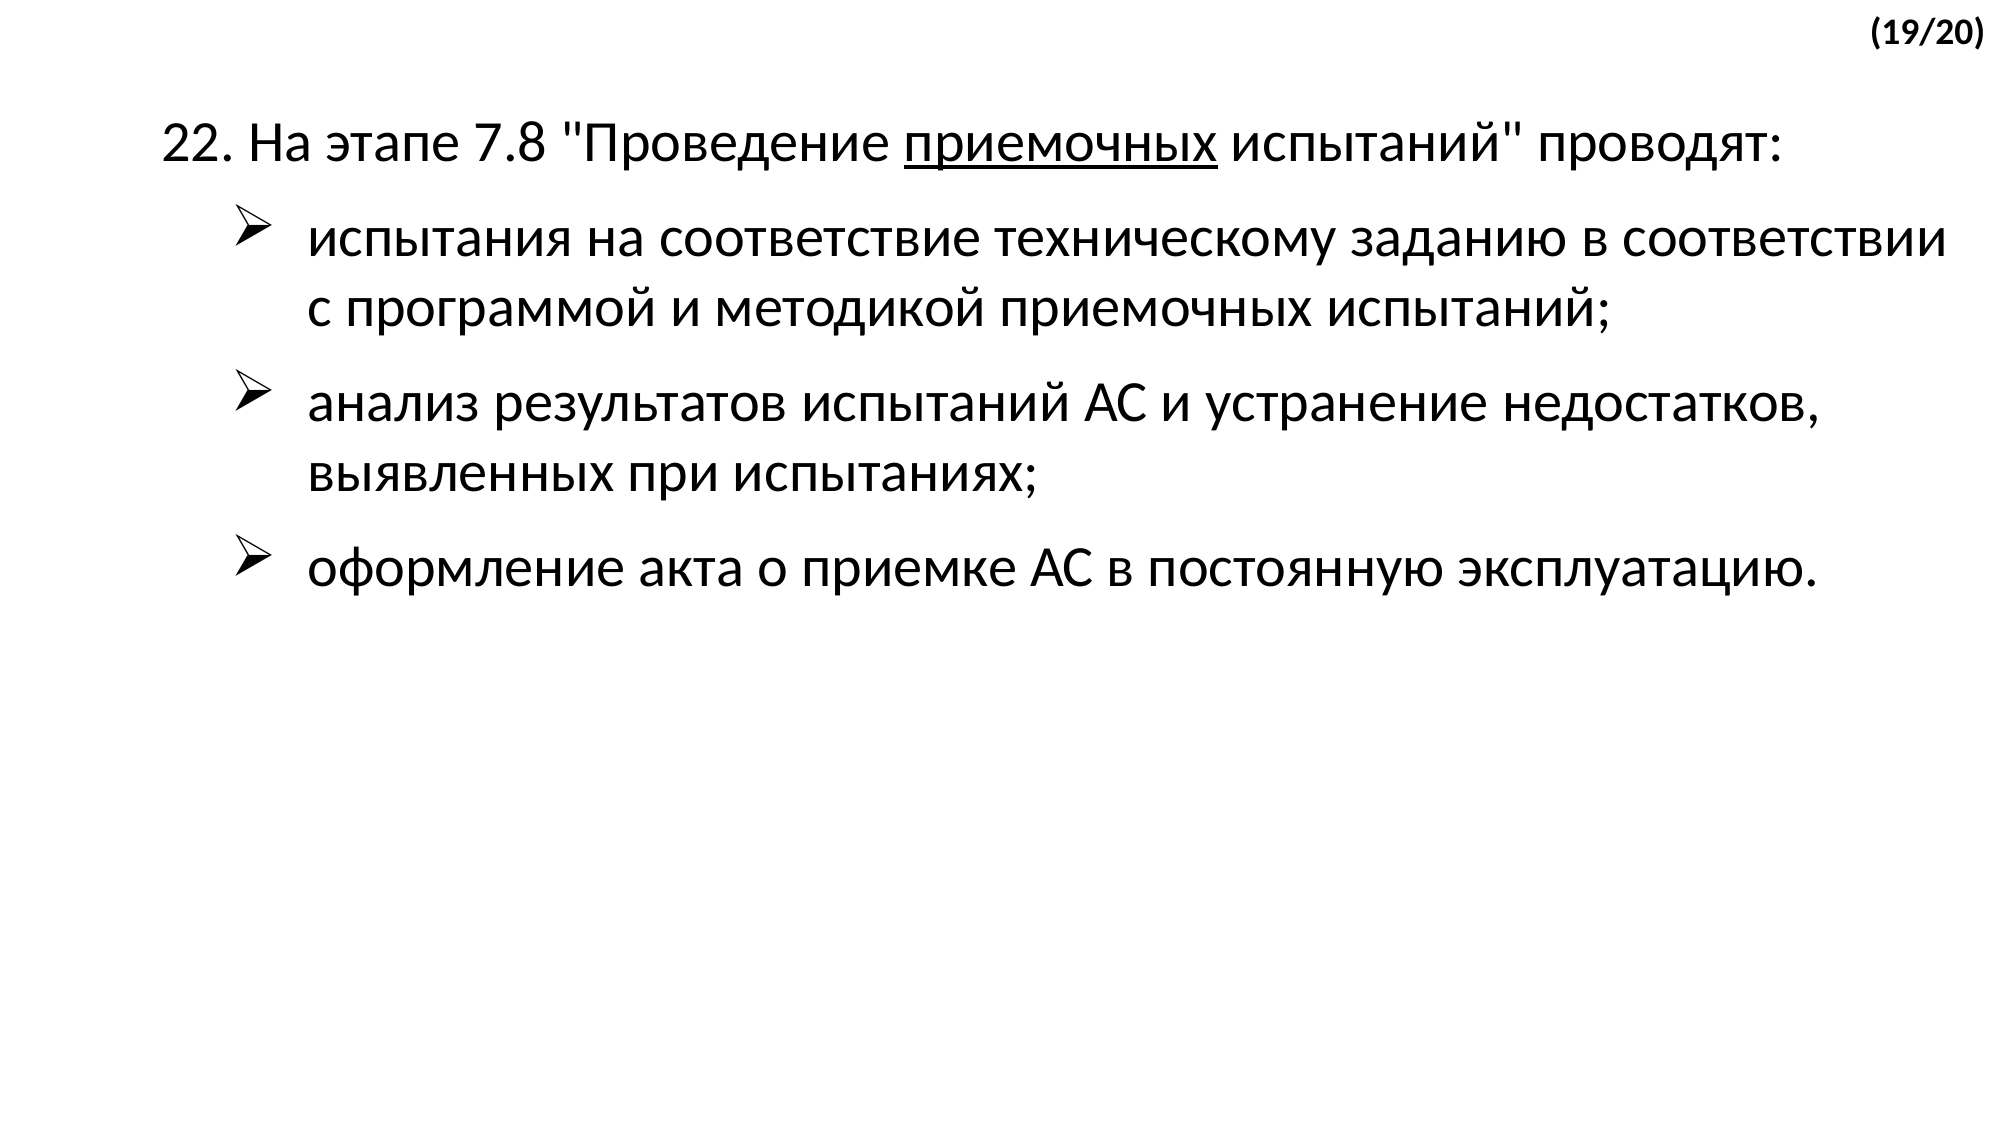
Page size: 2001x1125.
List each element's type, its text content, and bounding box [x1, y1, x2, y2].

text_box (19/20) [1849, 0, 2000, 60]
text_box 22. На этапе 7.8 "Проведение приемочных испытаний" проводят: испытания на соответствие техническому заданию в соответствии с программой и методикой приемочных испытаний; анализ результатов испытаний АС и устранение недостатков, выявленных при испытаниях; оформление акта о приемке АС в постоянную эксплуатацию. [65, 95, 1964, 606]
